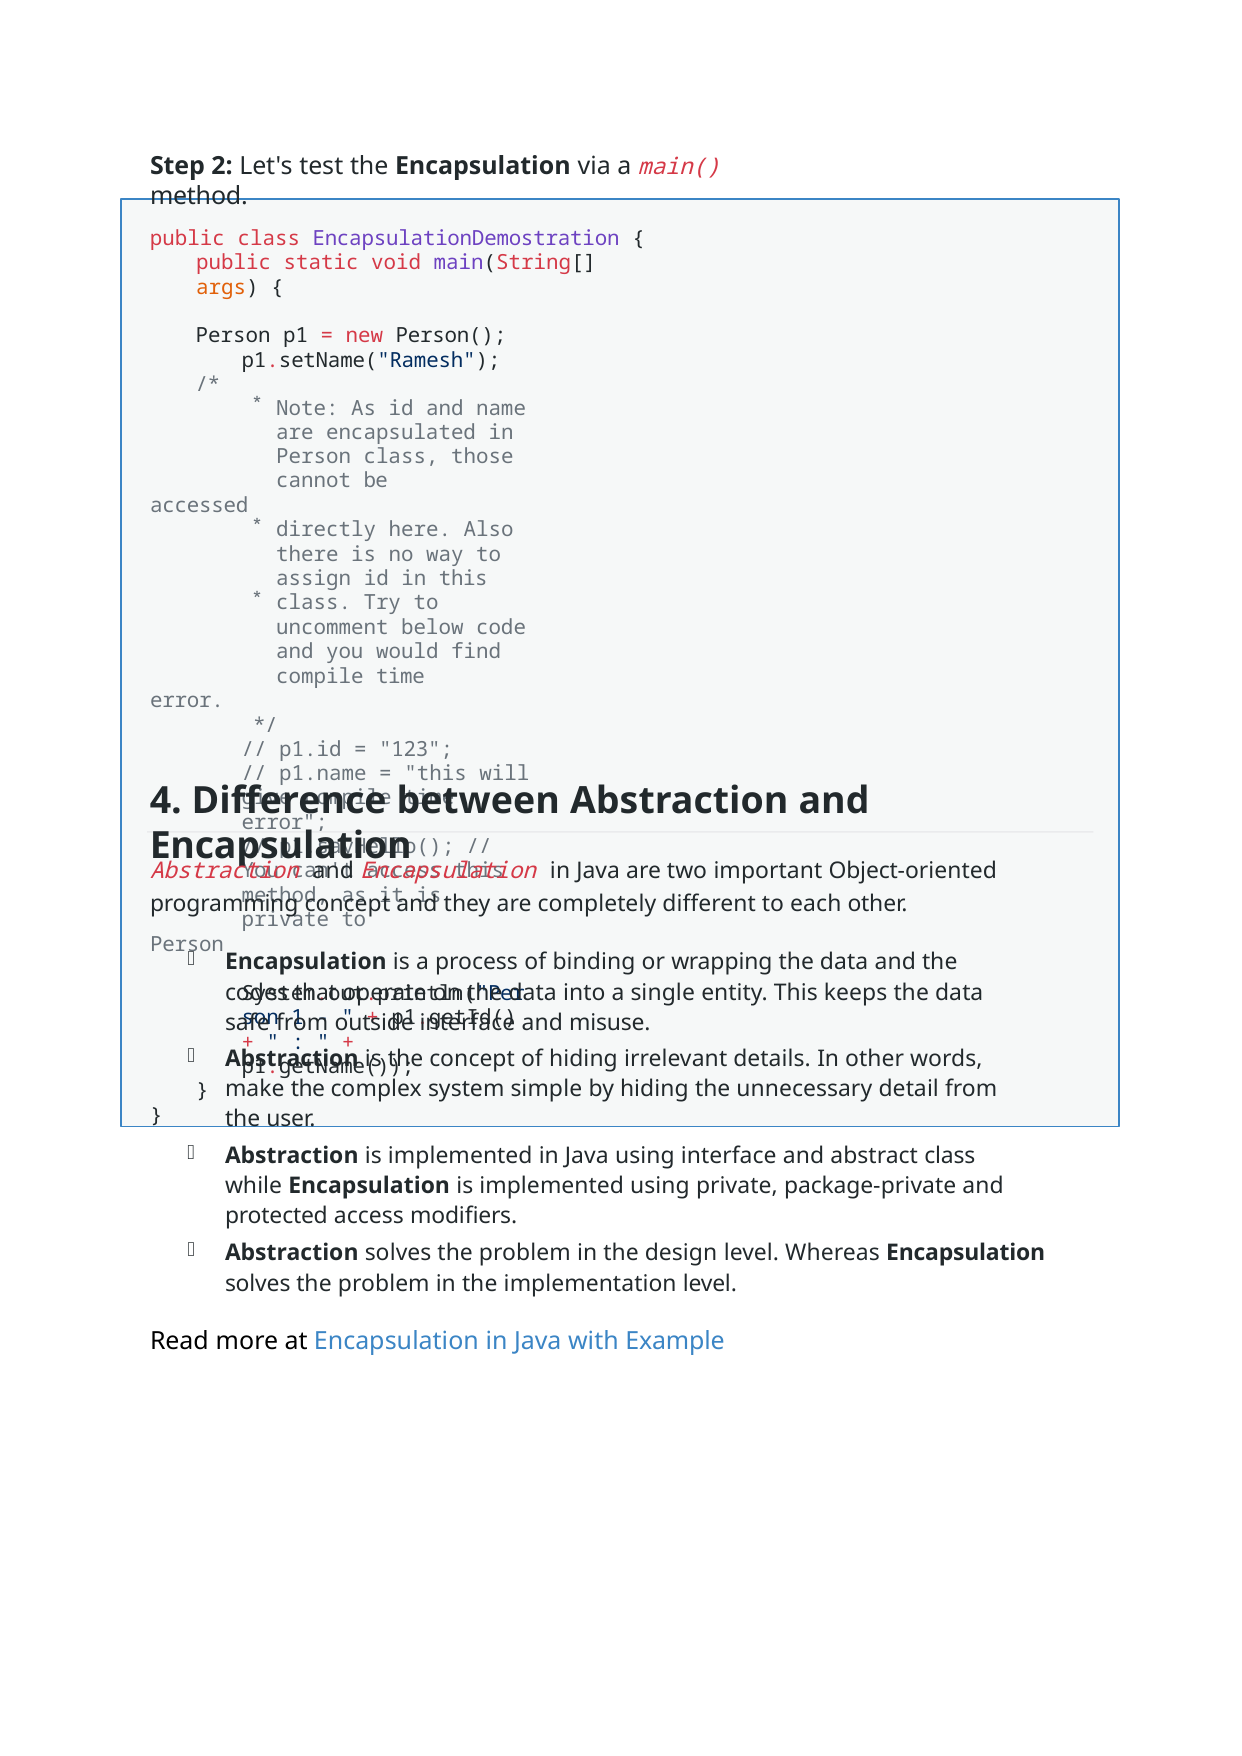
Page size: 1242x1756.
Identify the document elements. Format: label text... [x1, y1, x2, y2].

text_box Step 2: Let's test the Encapsulation via a main() method. [147, 147, 787, 210]
text_box Abstraction and Encapsulation in Java are two important Object-oriented programming concept and they are completely different to each other. Encapsulation is a process of binding or wrapping the data and the codes that operate on the data into a single entity. This keeps the data safe from outside interface and misuse. Abstraction is the concept of hiding irrelevant details. In other words, make the complex system simple by hiding the unnecessary detail from the user. Abstraction is implemented in Java using interface and abstract class while Encapsulation is implemented using private, package-private and protected access modifiers. Abstraction solves the problem in the design level. Whereas Encapsulation solves the problem in the implementation level. Read more at Encapsulation in Java with Example [147, 848, 1079, 1355]
text_box 4. Difference between Abstraction and Encapsulation [147, 773, 1085, 866]
text_box public class EncapsulationDemostration { public static void main(String[] args) { Person p1 = new Person(); p1.setName("Ramesh"); /* Note: As id and name are encapsulated in Person class, those cannot be accessed directly here. Also there is no way to assign id in this class. Try to uncomment below code and you would find compile time error. */ // p1.id = "123"; // p1.name = "this will give compile time error"; // p1.sayHello(); // You can't access this method, as it is private to Person System.out.println("Person 1 - " + p1.getId() + " : " + p1.getName()); } } [121, 198, 1120, 1127]
